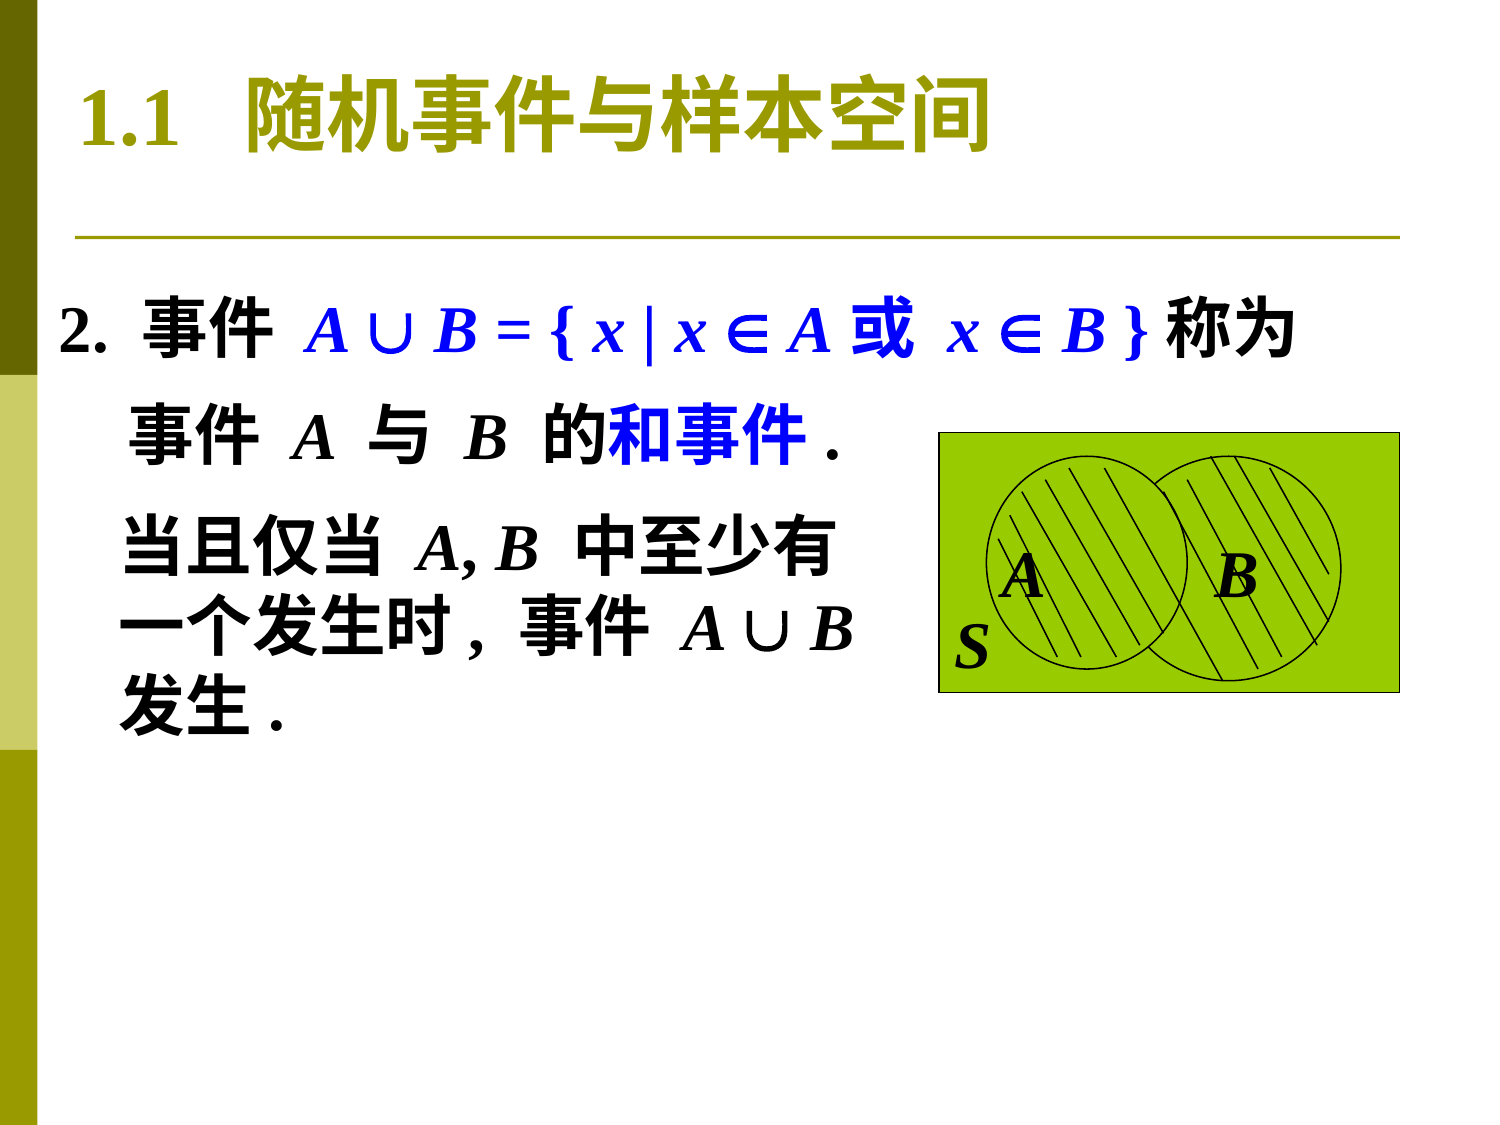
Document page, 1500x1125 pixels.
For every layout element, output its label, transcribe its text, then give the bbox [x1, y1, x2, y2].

text_box 事件 A 与 B 的和事件. [113, 385, 856, 480]
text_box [939, 432, 1400, 693]
text_box 当且仅当 A, B 中至少有 一个发生时, 事件 A  B 发生. [104, 496, 887, 752]
text_box 2. 事件 A  B = { x | x  A或 x  B }称为 [44, 278, 1329, 374]
text_box 1.1 随机事件与样本空间 [63, 54, 1046, 170]
